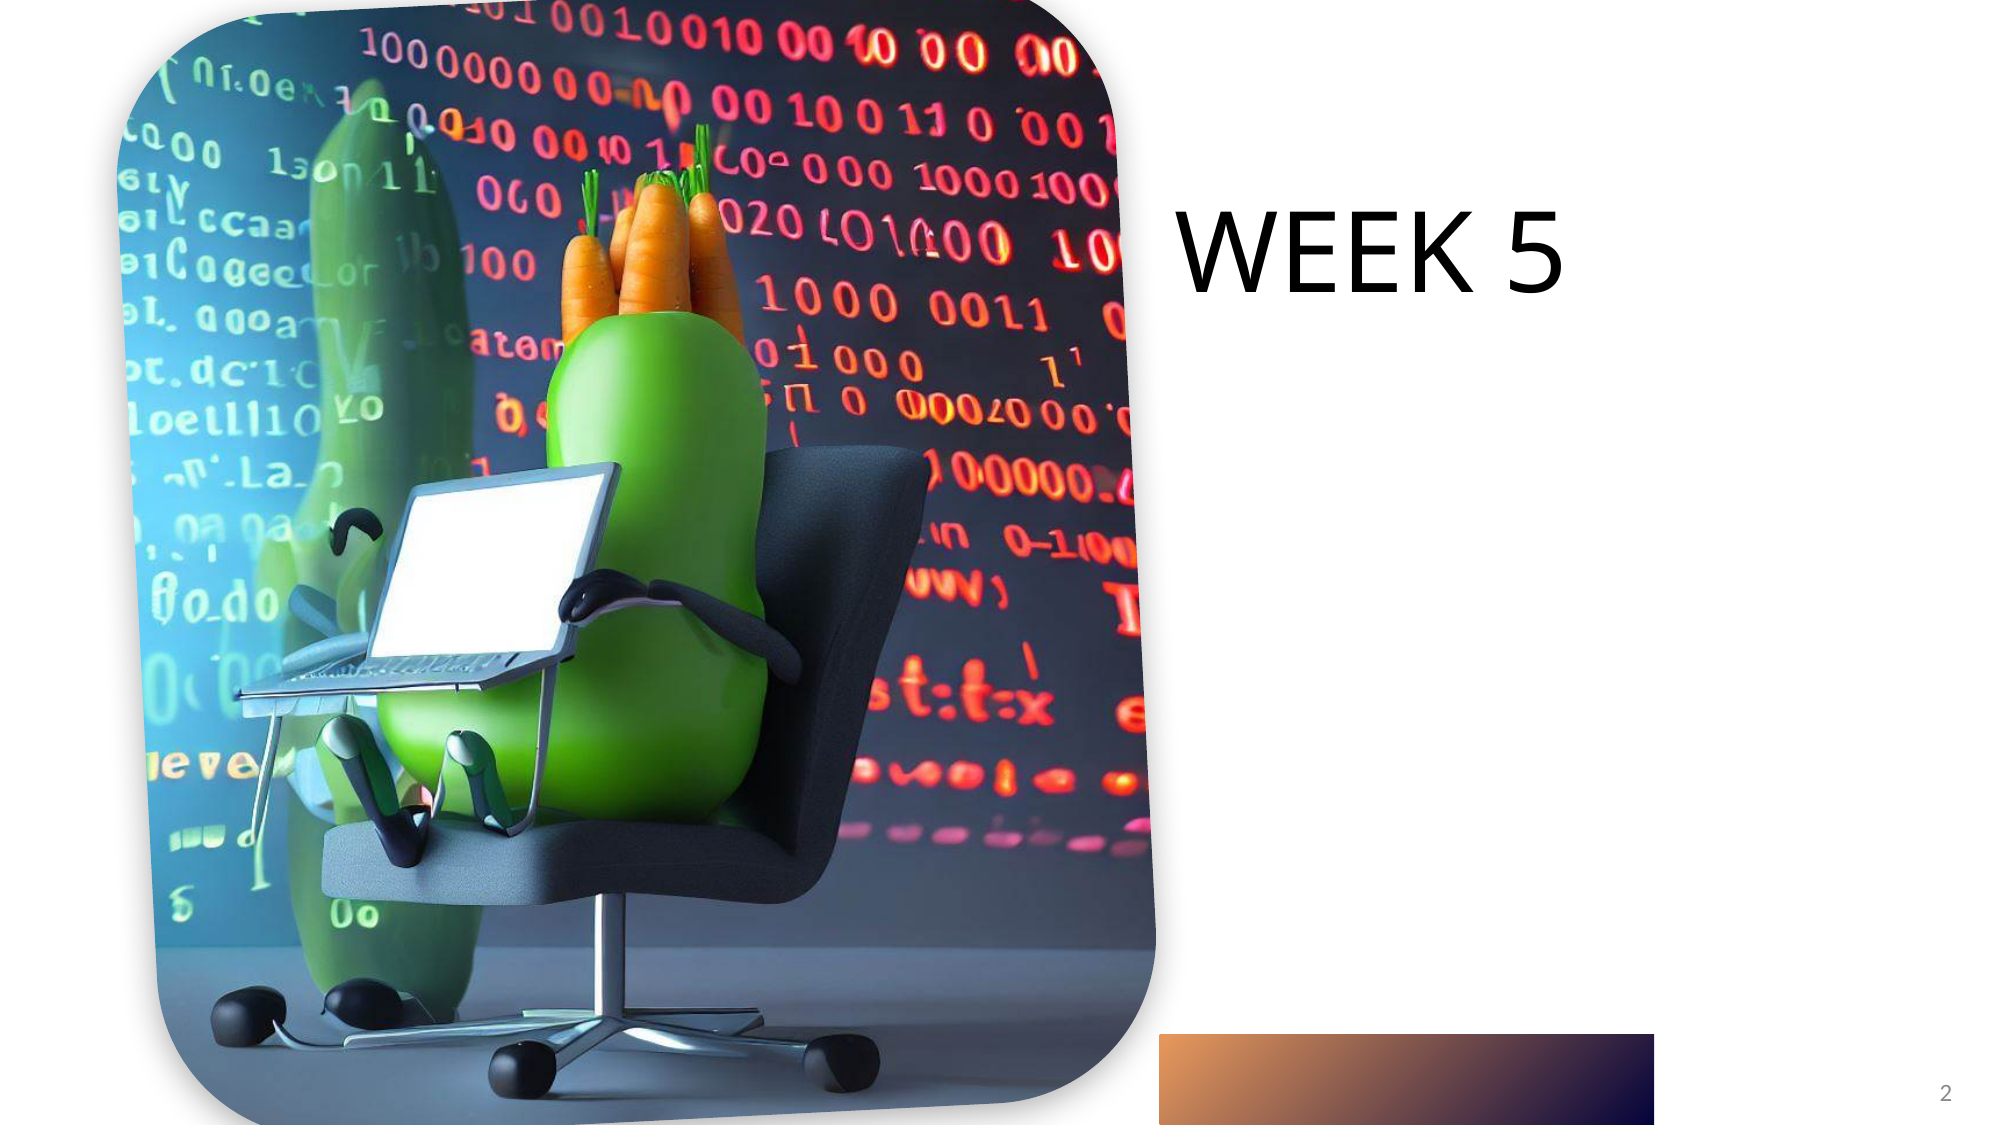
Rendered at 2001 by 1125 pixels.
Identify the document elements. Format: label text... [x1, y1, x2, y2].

title WEEK 5 [1159, 105, 1955, 341]
picture [116, 0, 1156, 1125]
slide_number 2 [1894, 1061, 1968, 1121]
